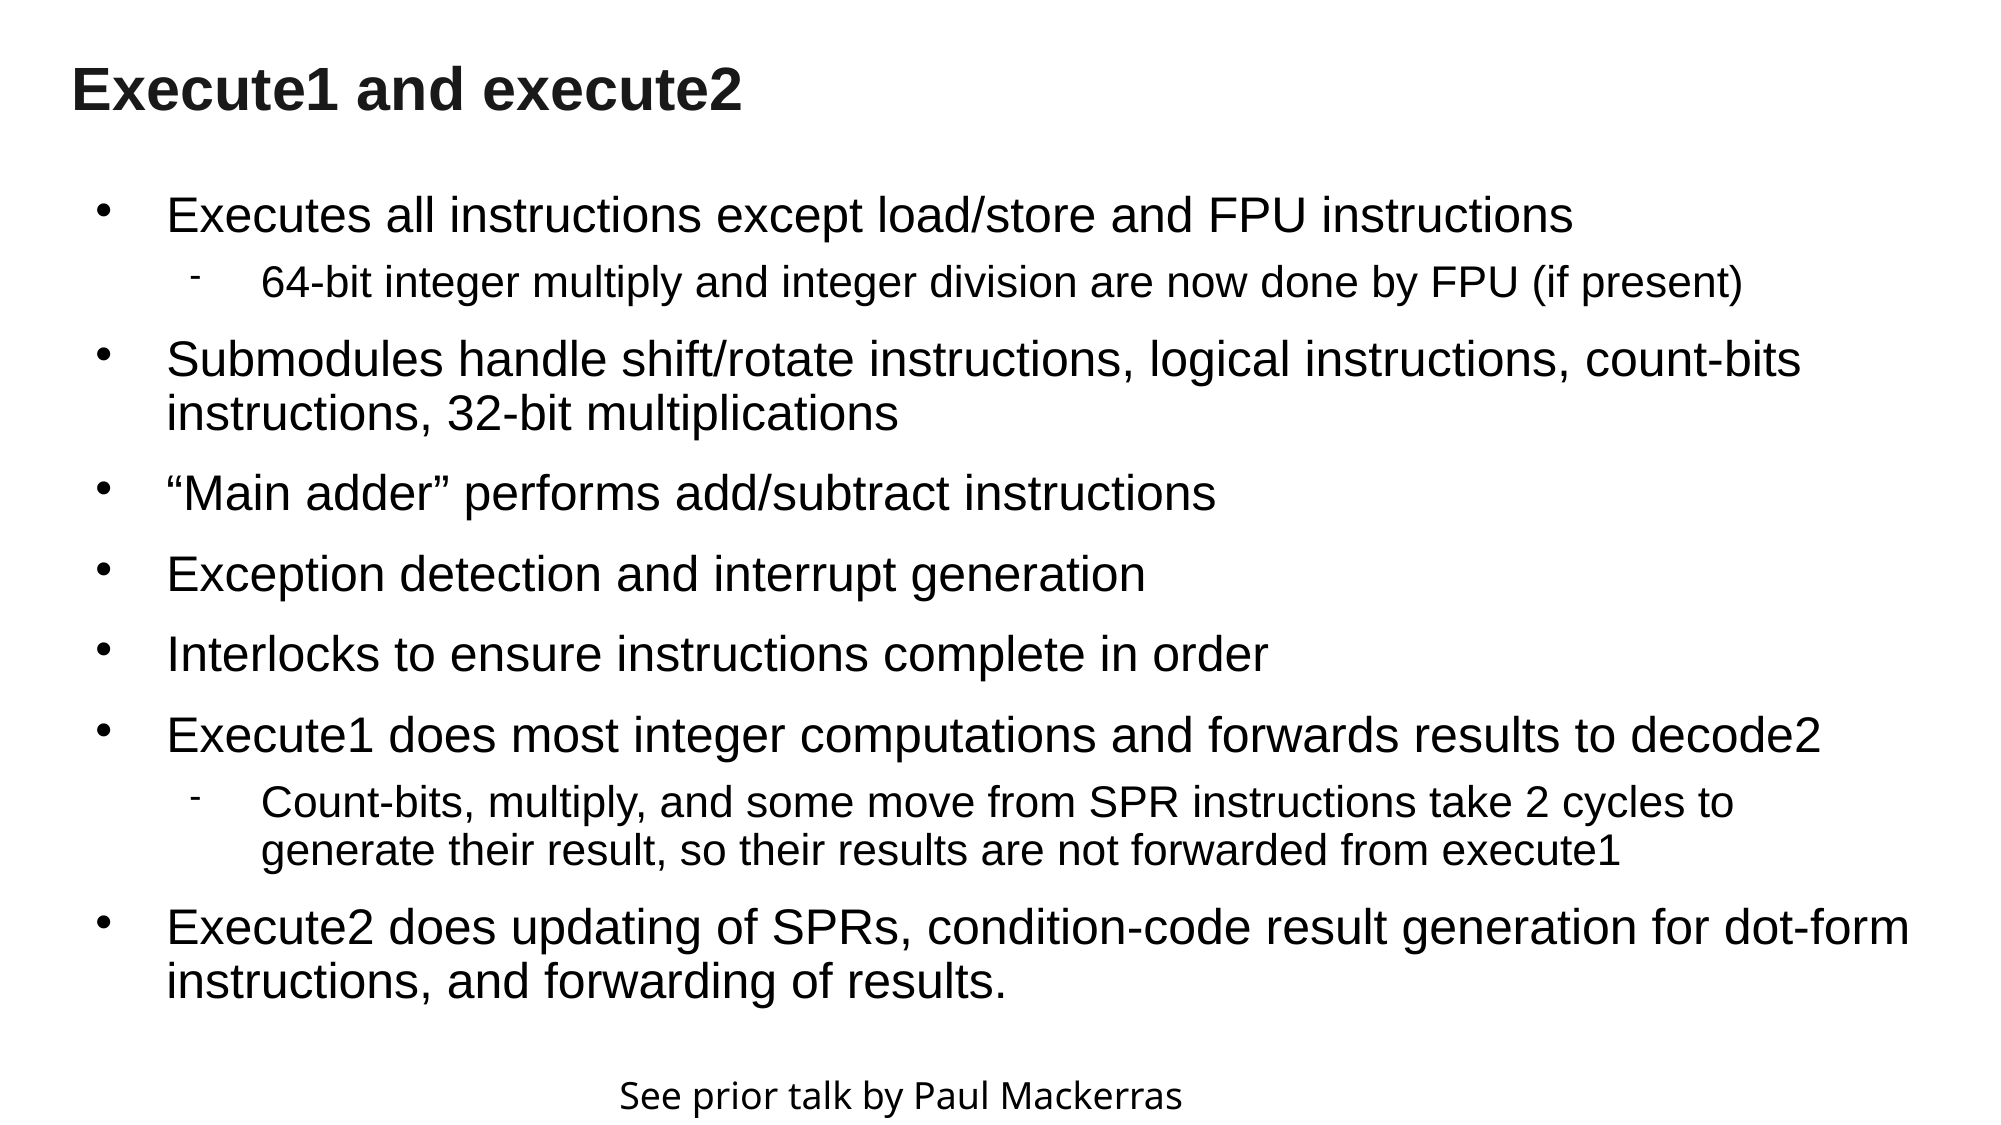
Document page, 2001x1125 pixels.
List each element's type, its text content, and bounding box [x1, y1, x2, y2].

title Execute1 and execute2 [71, 47, 1972, 135]
list Executes all instructions except load/store and FPU instructions 64-bit integer multiply and integer division are now done by FPU (if present) Submodules handle shift/rotate instructions, logical instructions, count-bits instructions, 32-bit multiplications “Main adder” performs add/subtract instructions Exception detection and interrupt generation Interlocks to ensure instructions complete in order Execute1 does most integer computations and forwards results to decode2 Count-bits, multiply, and some move from SPR instructions take 2 cycles to generate their result, so their results are not forwarded from execute1 Execute2 does updating of SPRs, condition-code result generation for dot-form instructions, and forwarding of results. [71, 188, 1922, 1071]
text_box See prior talk by Paul Mackerras [604, 1064, 1199, 1125]
